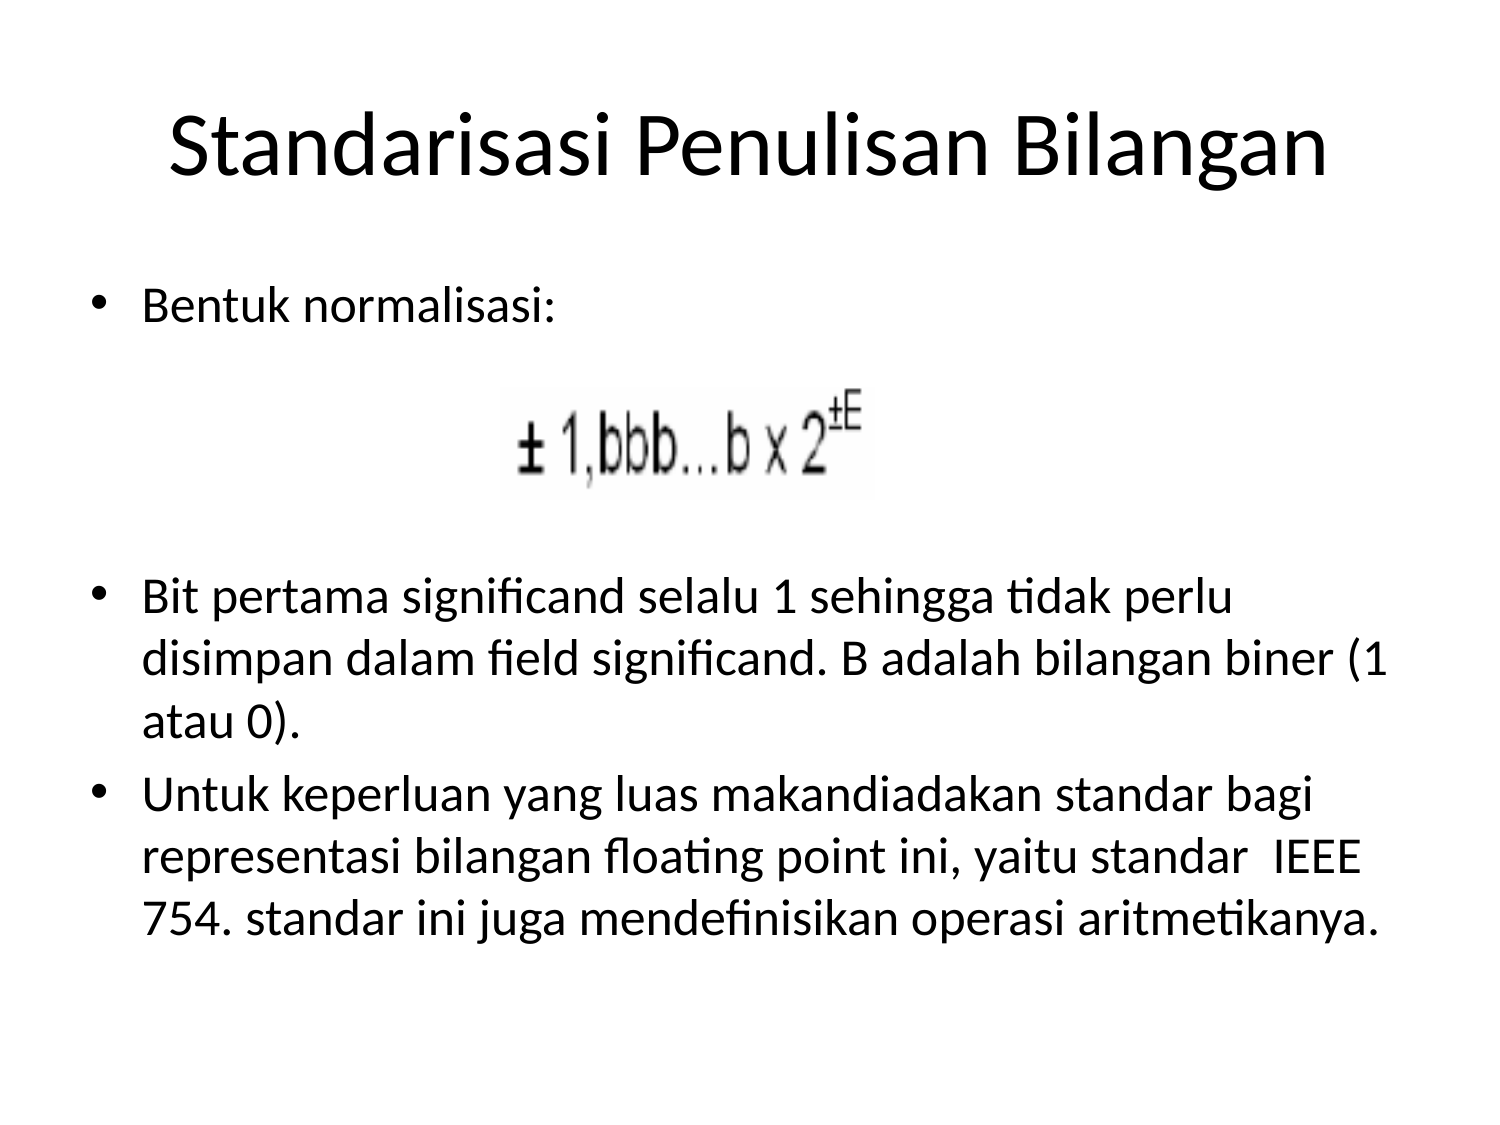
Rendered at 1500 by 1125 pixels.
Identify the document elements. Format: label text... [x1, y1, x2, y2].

picture [499, 387, 876, 500]
list Bentuk normalisasi: Bit pertama significand selalu 1 sehingga tidak perlu disimpan dalam field significand. B adalah bilangan biner (1 atau 0). Untuk keperluan yang luas makandiadakan standar bagi representasi bilangan floating point ini, yaitu standar IEEE 754. standar ini juga mendefinisikan operasi aritmetikanya. [75, 262, 1425, 1005]
title Standarisasi Penulisan Bilangan [75, 45, 1425, 233]
